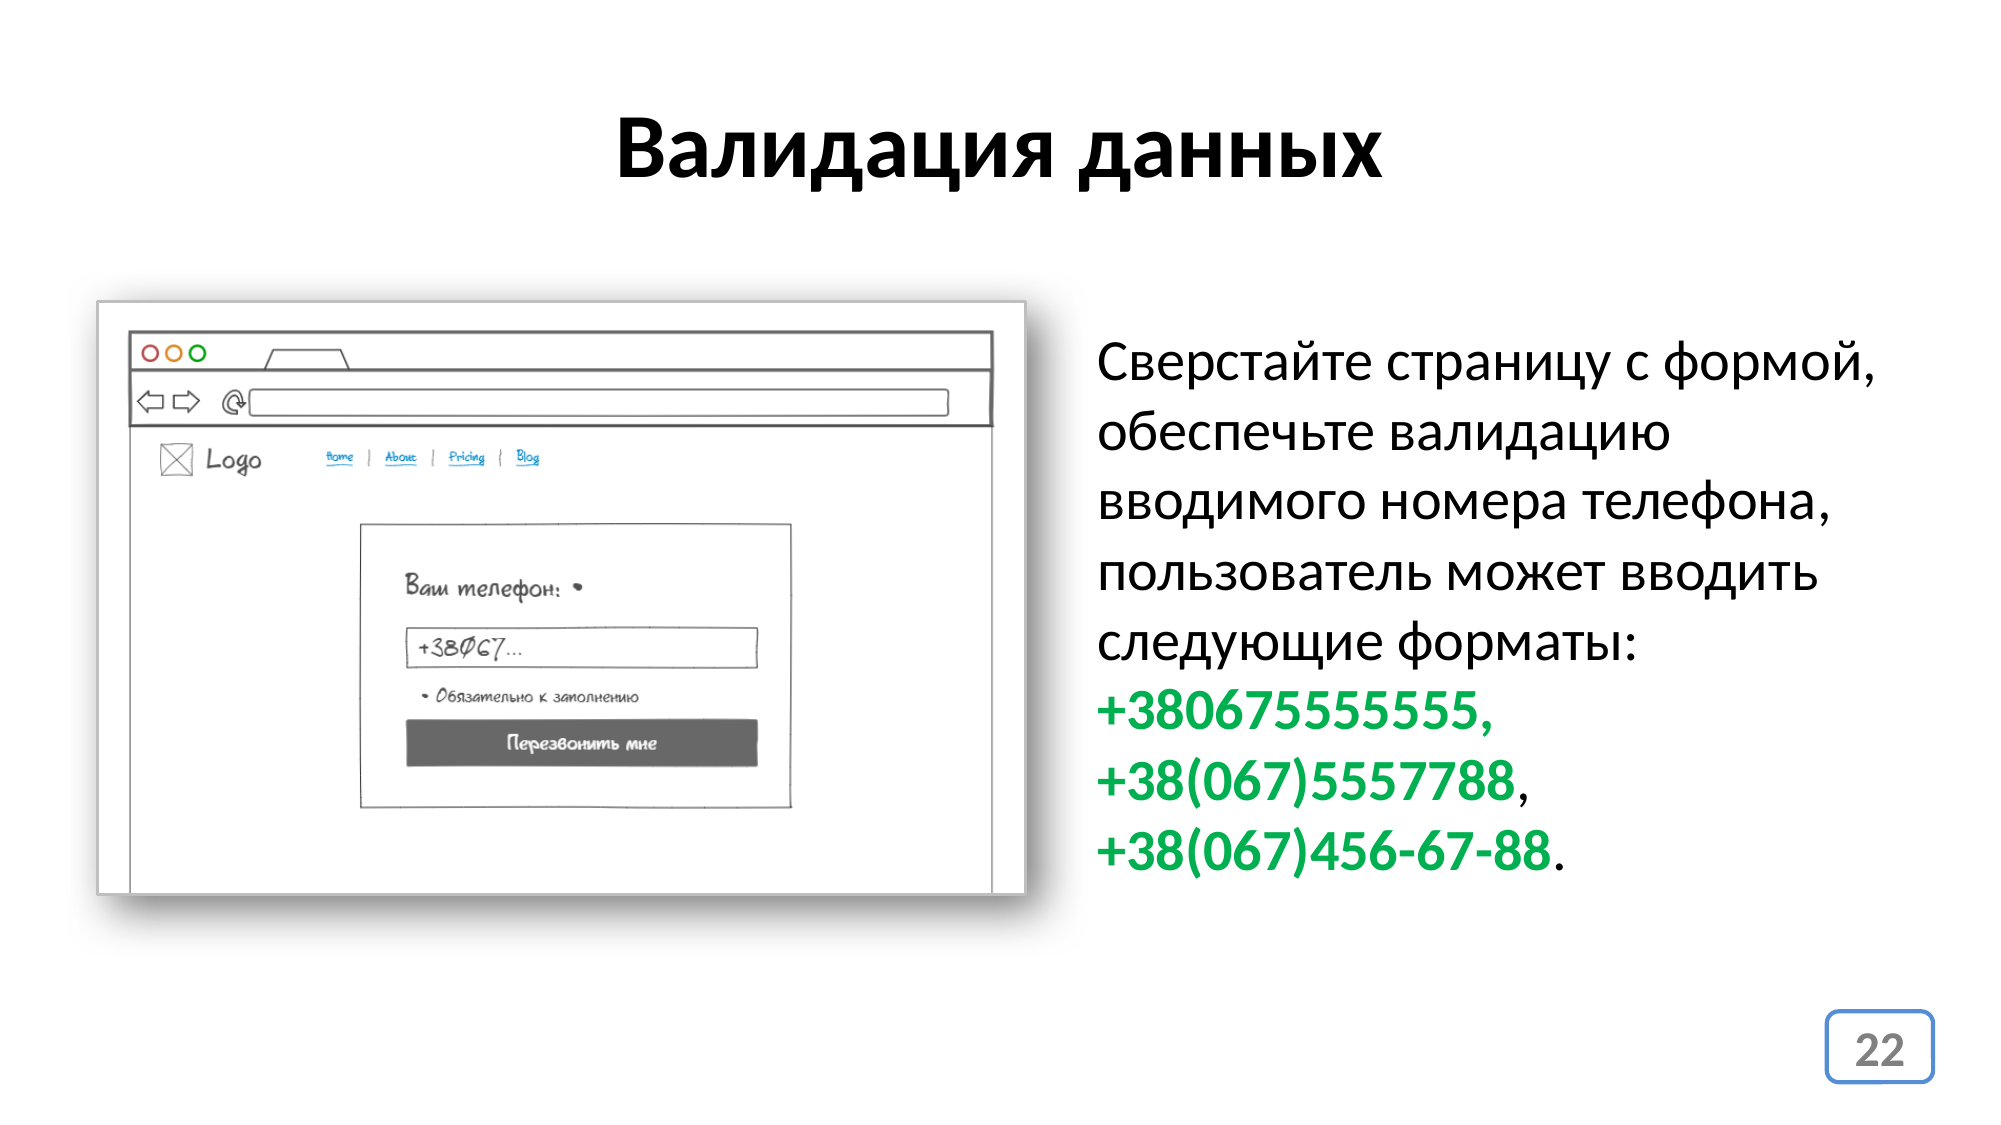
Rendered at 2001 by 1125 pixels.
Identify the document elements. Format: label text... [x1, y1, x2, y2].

text_box Валидация данных [0, 78, 2000, 203]
text_box Сверстайте страницу с формой, обеспечьте валидацию вводимого номера телефона, пользователь может вводить следующие форматы: +380675555555, +38(067)5557788, +38(067)456-67-88. [1082, 314, 1945, 889]
text_box 22 [1824, 1009, 1936, 1085]
picture [98, 302, 1024, 894]
